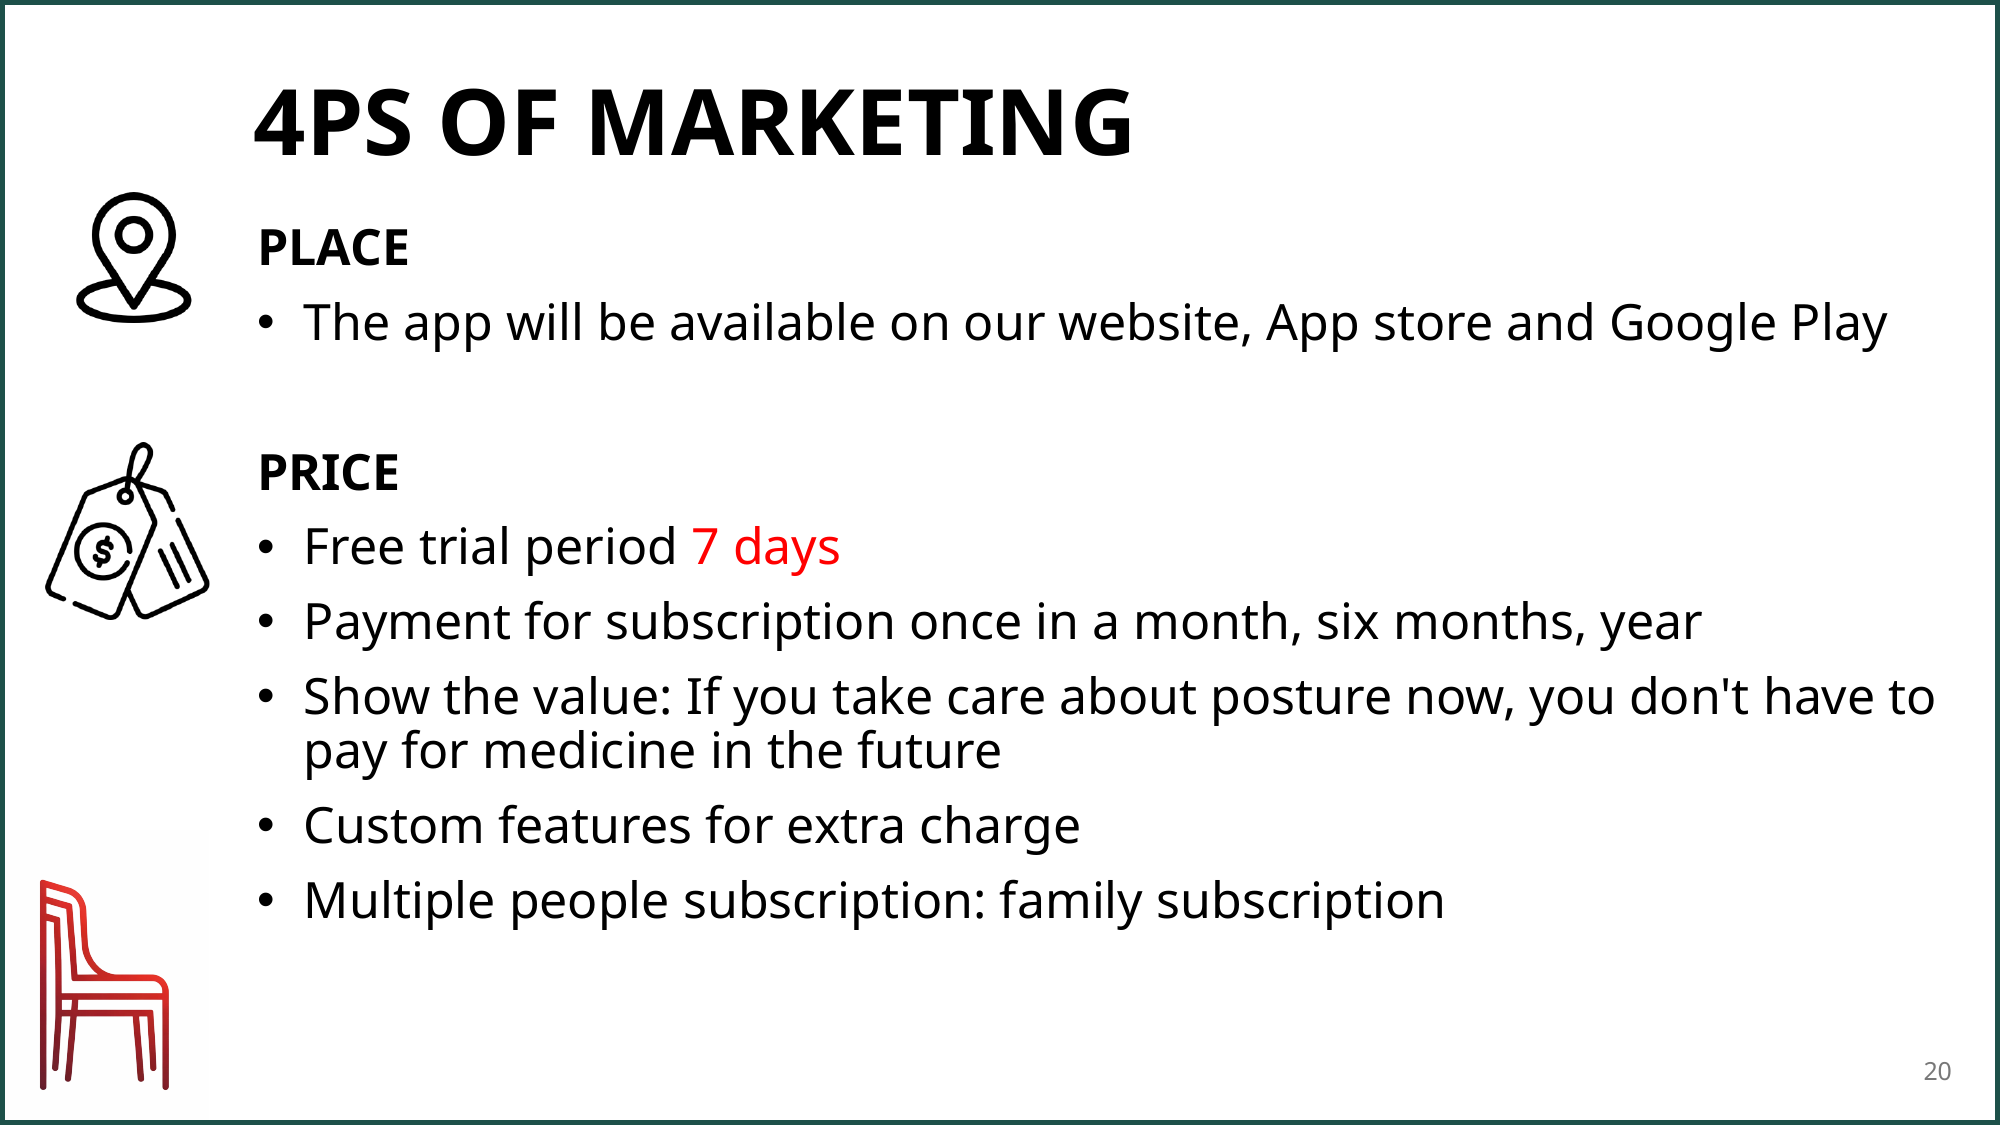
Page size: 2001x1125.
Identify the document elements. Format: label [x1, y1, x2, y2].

picture [67, 192, 199, 324]
picture [37, 442, 216, 621]
text_box [0, 0, 2000, 1125]
